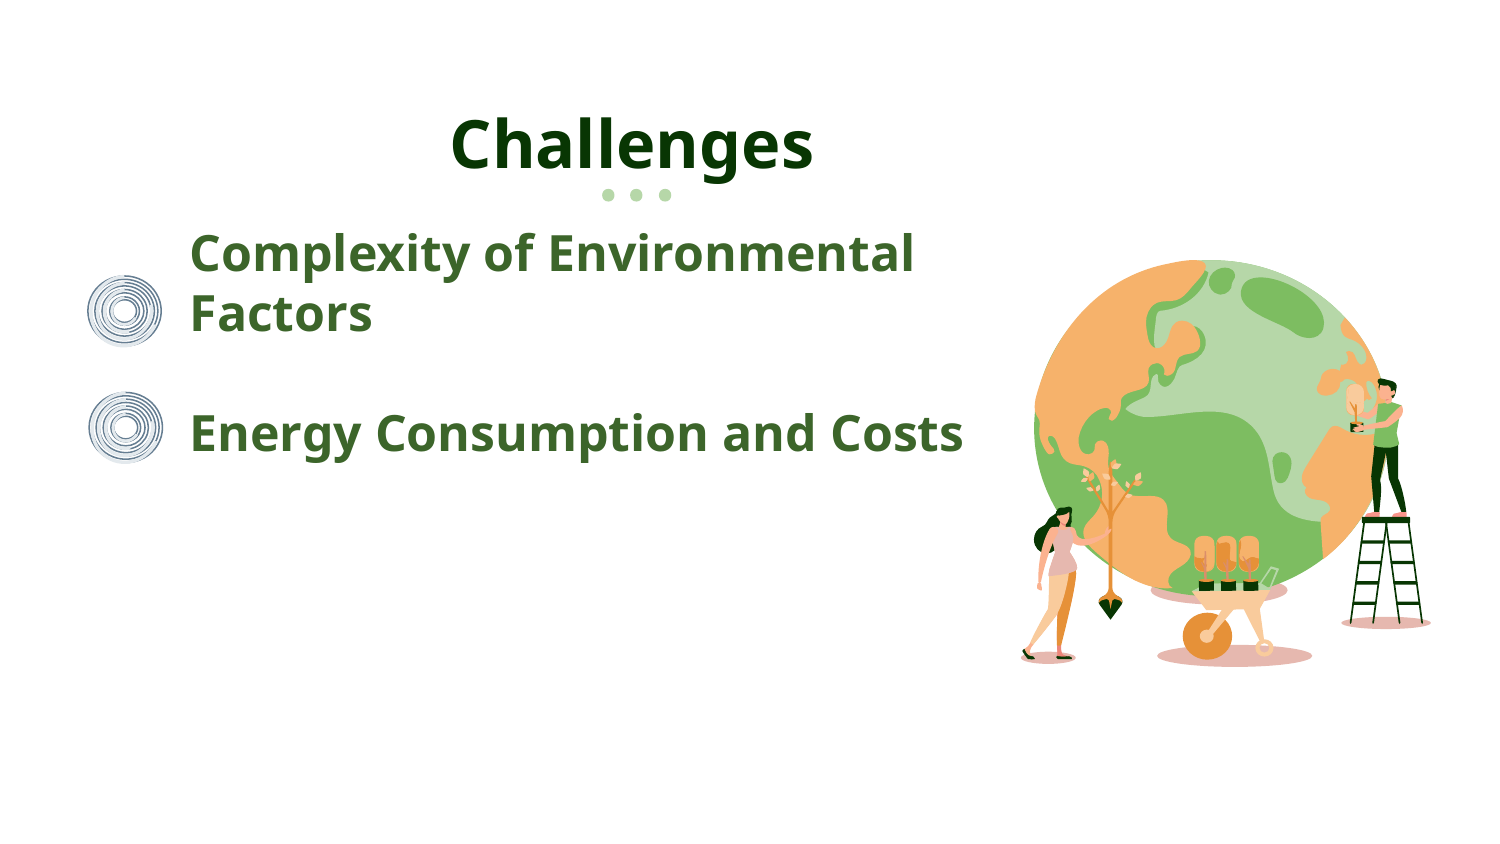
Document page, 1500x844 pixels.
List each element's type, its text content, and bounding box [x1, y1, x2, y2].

title Challenges [0, 87, 1265, 182]
text_box Complexity of Environmental Factors Energy Consumption and Costs [174, 208, 1026, 477]
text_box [1020, 259, 1432, 668]
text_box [599, 188, 674, 202]
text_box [76, 380, 176, 475]
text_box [75, 263, 175, 359]
